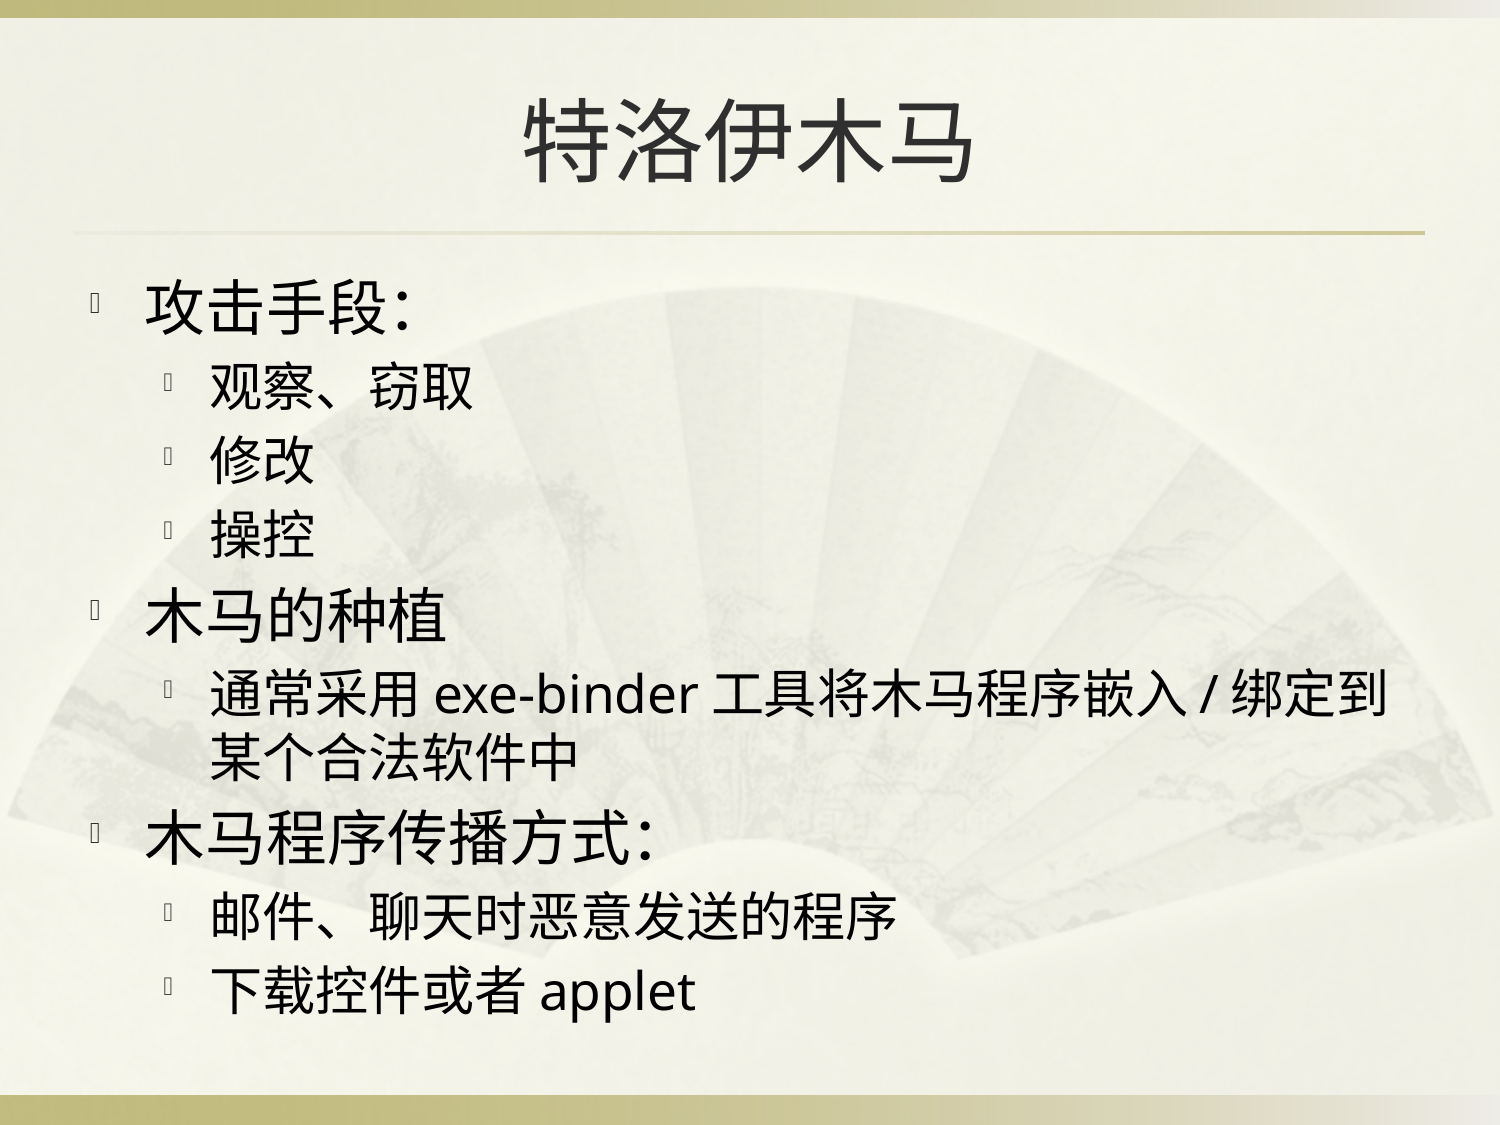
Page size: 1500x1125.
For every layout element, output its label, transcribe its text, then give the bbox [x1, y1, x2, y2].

title 特洛伊木马 [75, 45, 1425, 233]
list 攻击手段： 观察、窃取 修改 操控 木马的种植 通常采用exe-binder工具将木马程序嵌入/绑定到某个合法软件中 木马程序传播方式： 邮件、聊天时恶意发送的程序 下载控件或者applet [75, 262, 1425, 1032]
